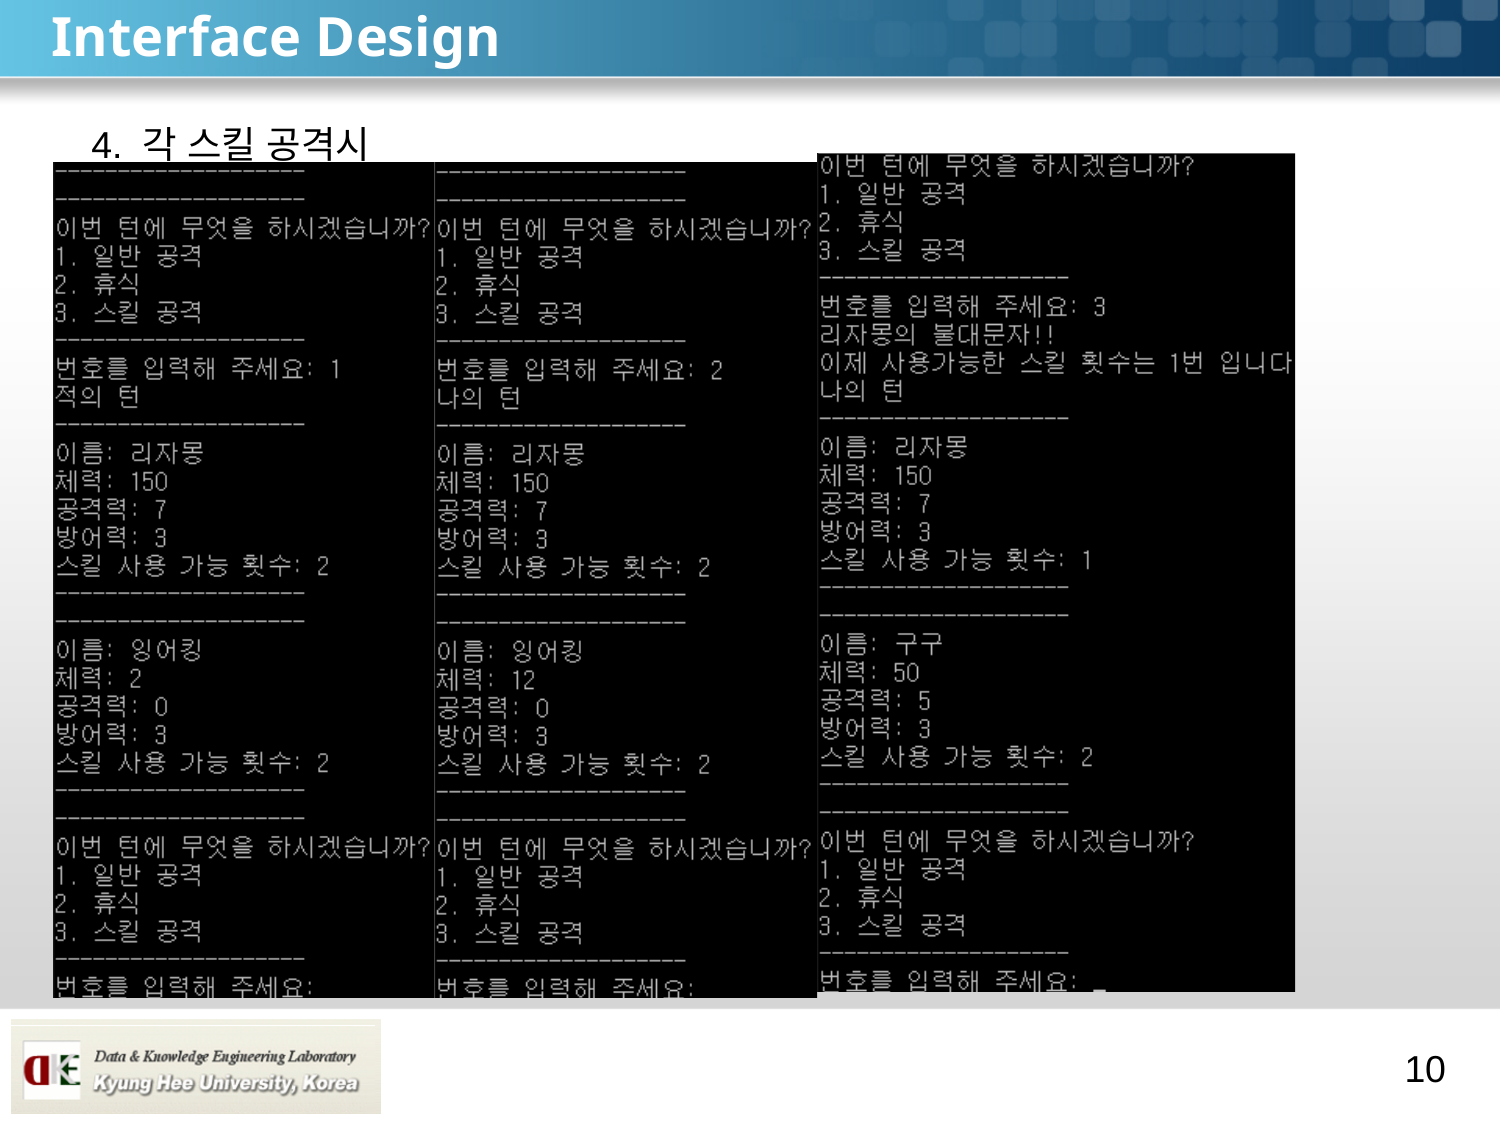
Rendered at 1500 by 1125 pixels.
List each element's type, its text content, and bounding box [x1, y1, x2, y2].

picture [0, 0, 1500, 1125]
text_box 4. 각 스킬 공격시 [76, 113, 703, 161]
title Interface Design [51, 0, 1500, 99]
